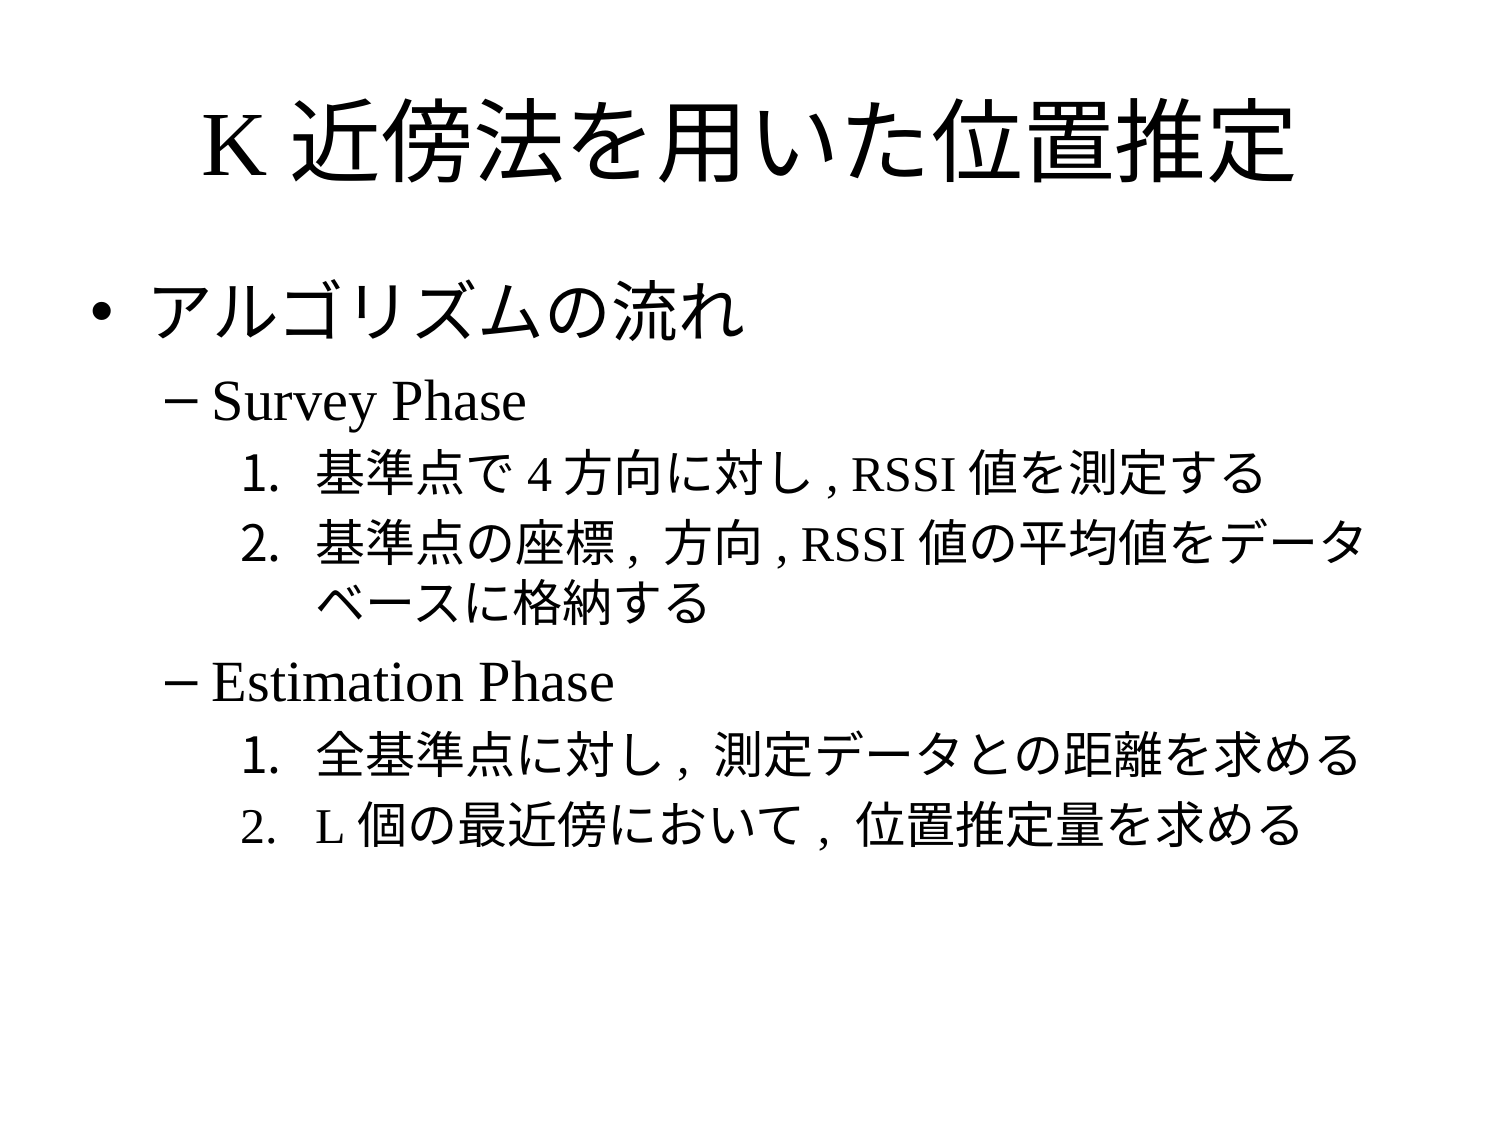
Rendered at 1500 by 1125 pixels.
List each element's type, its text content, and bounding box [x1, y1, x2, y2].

title K近傍法を用いた位置推定 [75, 45, 1425, 233]
list アルゴリズムの流れ Survey Phase 基準点で4方向に対し, RSSI値を測定する 基準点の座標, 方向, RSSI値の平均値をデータベースに格納する Estimation Phase 全基準点に対し, 測定データとの距離を求める L個の最近傍において, 位置推定量を求める [75, 262, 1425, 1005]
